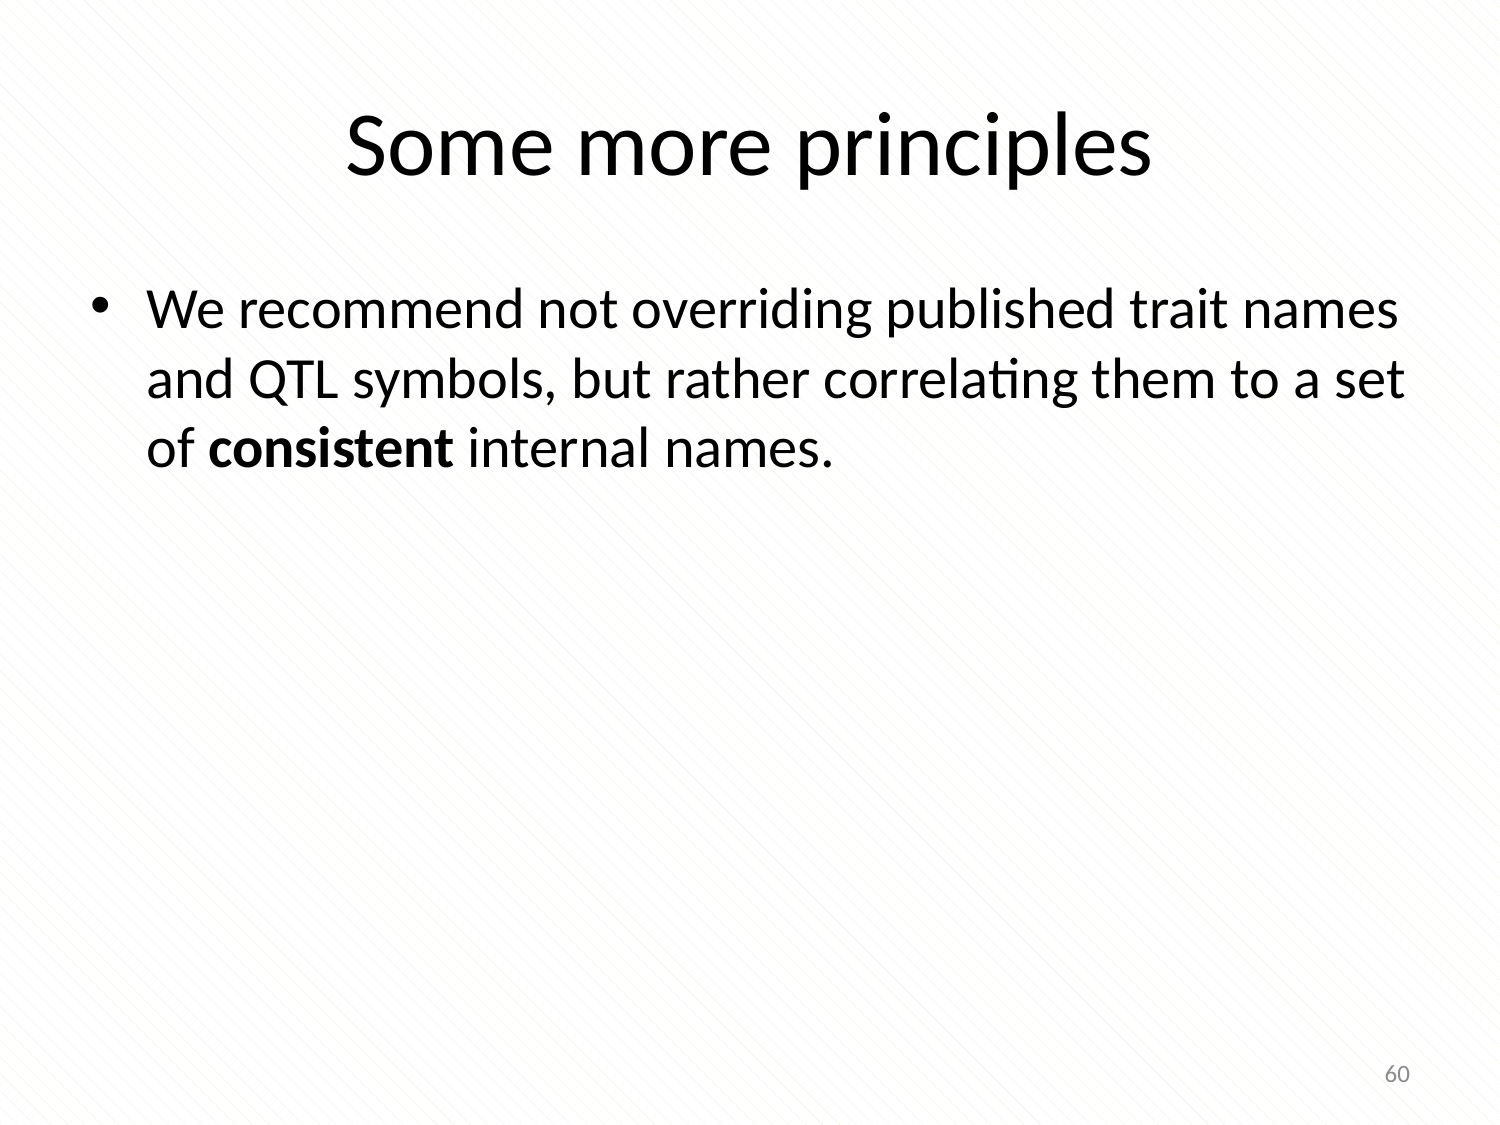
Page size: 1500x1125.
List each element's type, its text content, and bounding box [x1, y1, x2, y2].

list We recommend not overriding published trait names and QTL symbols, but rather correlating them to a set of consistent internal names. [75, 262, 1425, 1005]
title Some more principles [75, 45, 1425, 233]
slide_number 60 [1074, 1042, 1425, 1103]
